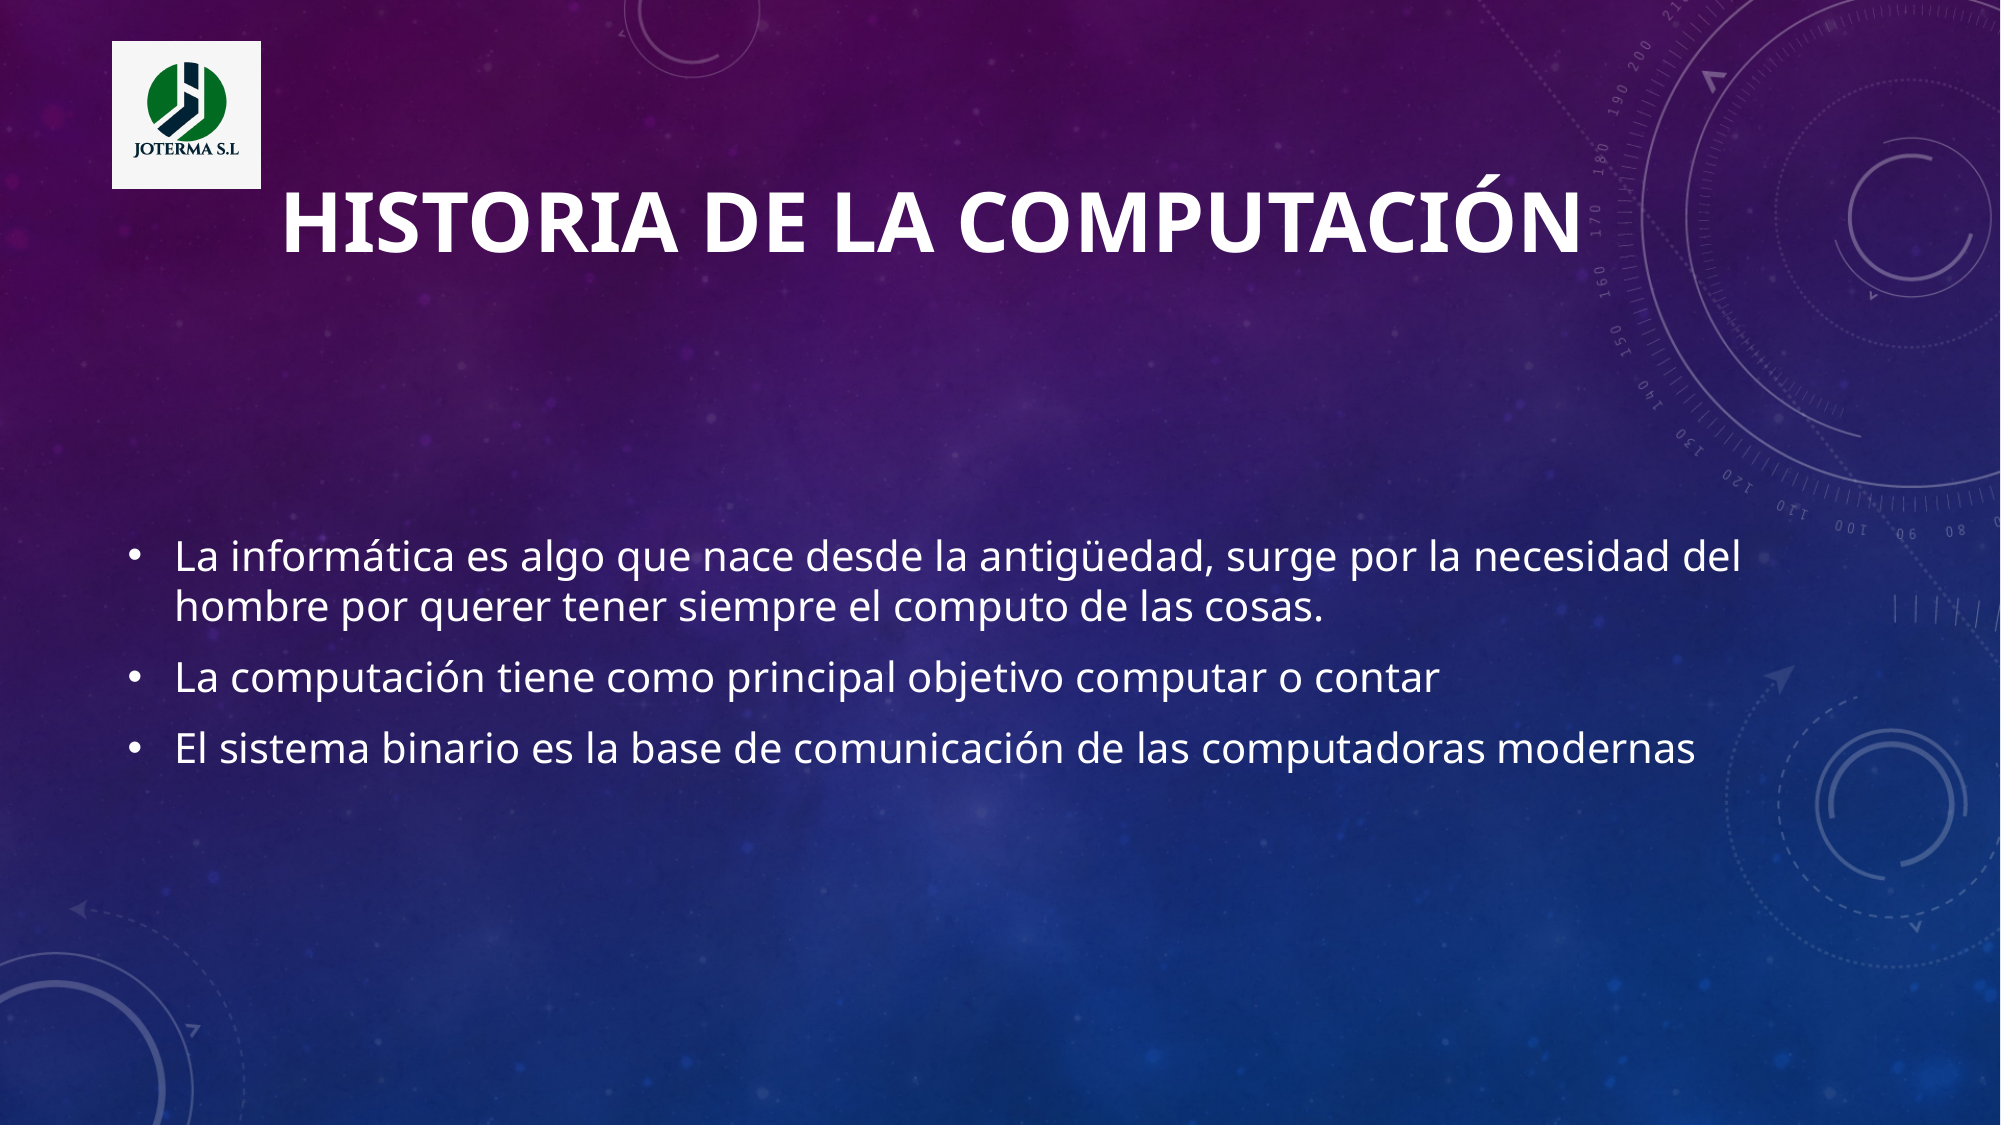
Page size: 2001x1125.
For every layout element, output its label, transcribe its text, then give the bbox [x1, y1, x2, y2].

list La informática es algo que nace desde la antigüedad, surge por la necesidad del hombre por querer tener siempre el computo de las cosas. La computación tiene como principal objetivo computar o contar El sistema binario es la base de comunicación de las computadoras modernas [112, 351, 1775, 950]
title Historia de la computación [112, 99, 1775, 339]
picture [0, 0, 2001, 1125]
